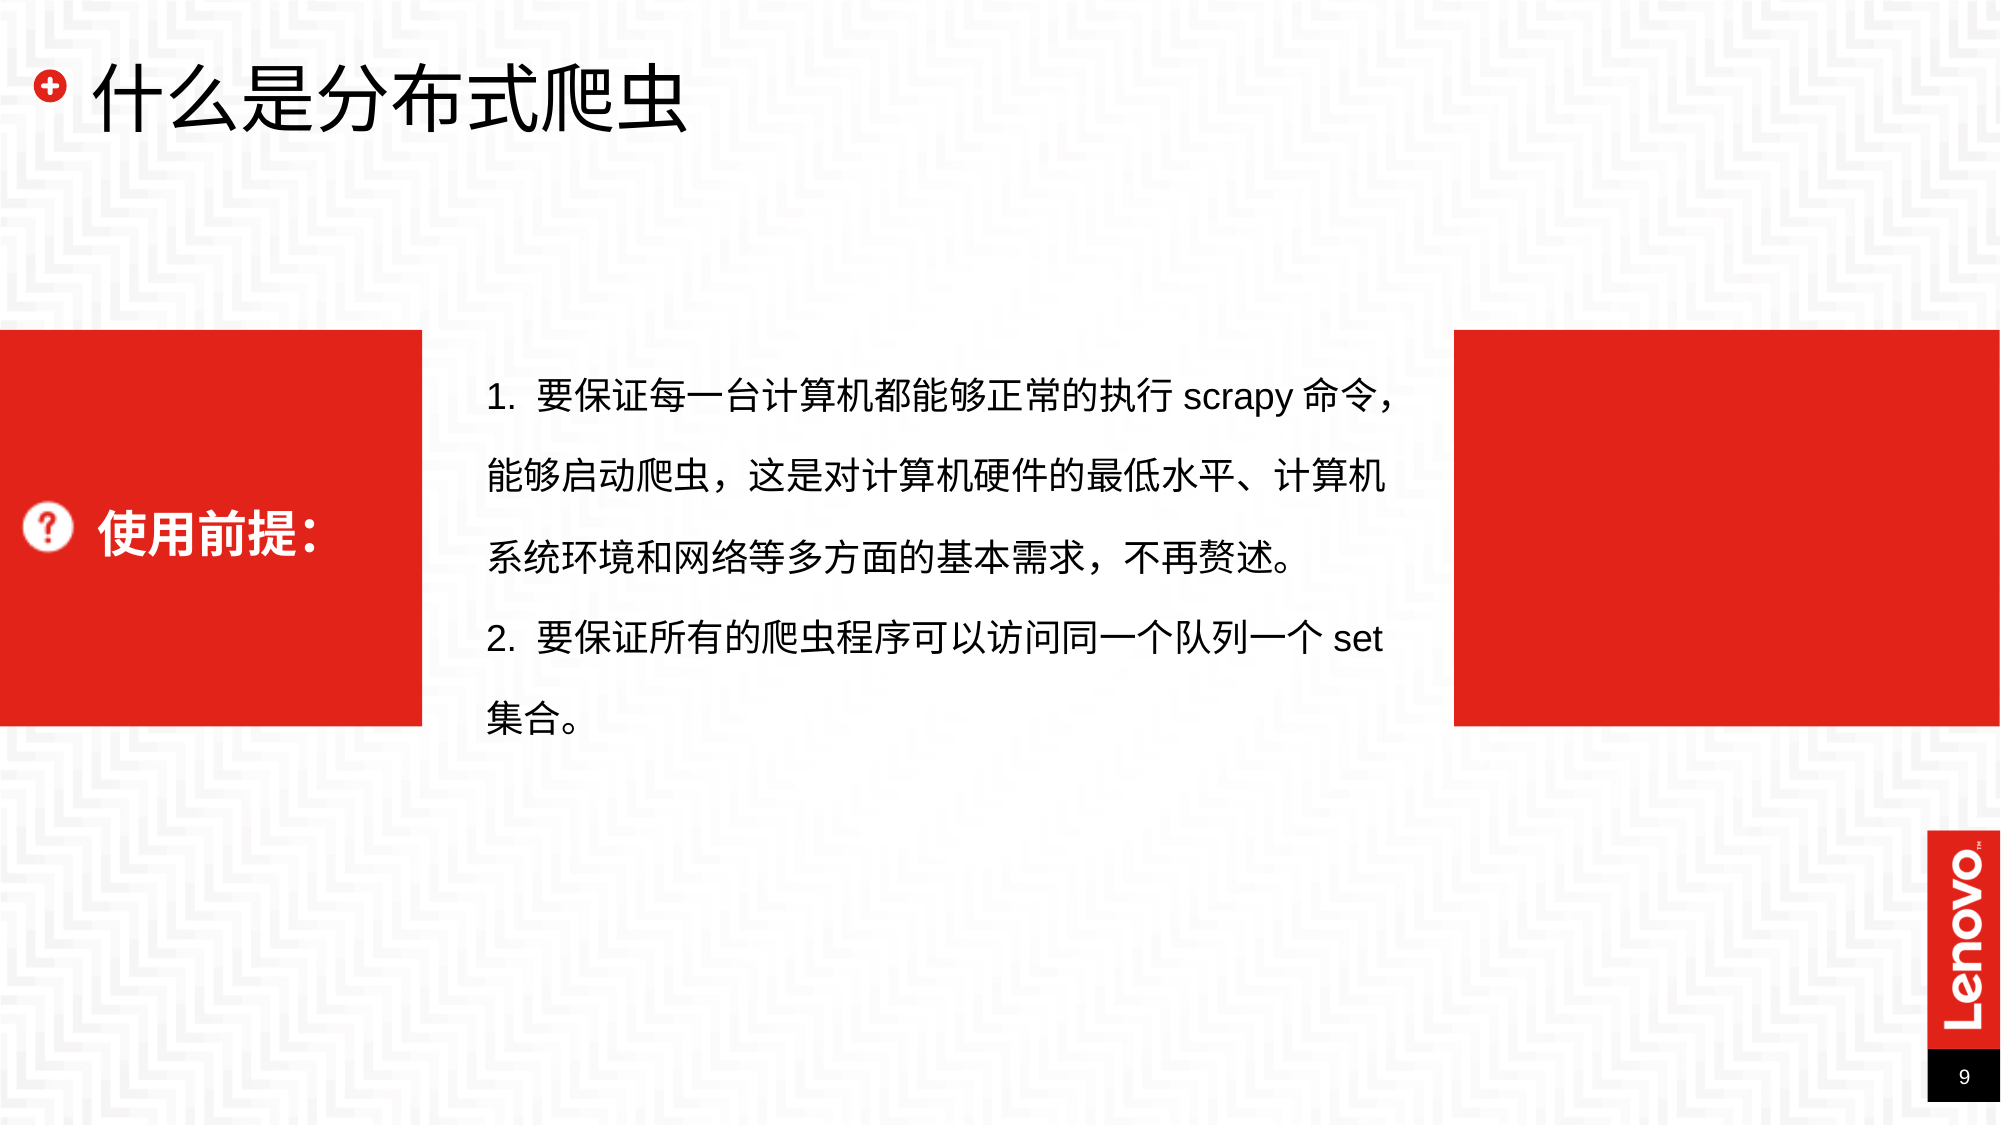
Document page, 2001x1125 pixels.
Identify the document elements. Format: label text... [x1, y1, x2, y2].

text_box [1452, 328, 2000, 728]
picture [1928, 831, 2001, 1049]
text_box 1. 要保证每一台计算机都能够正常的执行scrapy命令，能够启动爬虫，这是对计算机硬件的最低水平、计算机系统环境和网络等多方面的基本需求，不再赘述。 2. 要保证所有的爬虫程序可以访问同一个队列一个set集合。 [471, 328, 1416, 756]
picture [0, 0, 2001, 1125]
picture [0, 465, 110, 588]
text_box 使用前提： [115, 482, 340, 570]
text_box [0, 328, 424, 728]
title 什么是分布式爬虫 [90, 45, 1907, 131]
